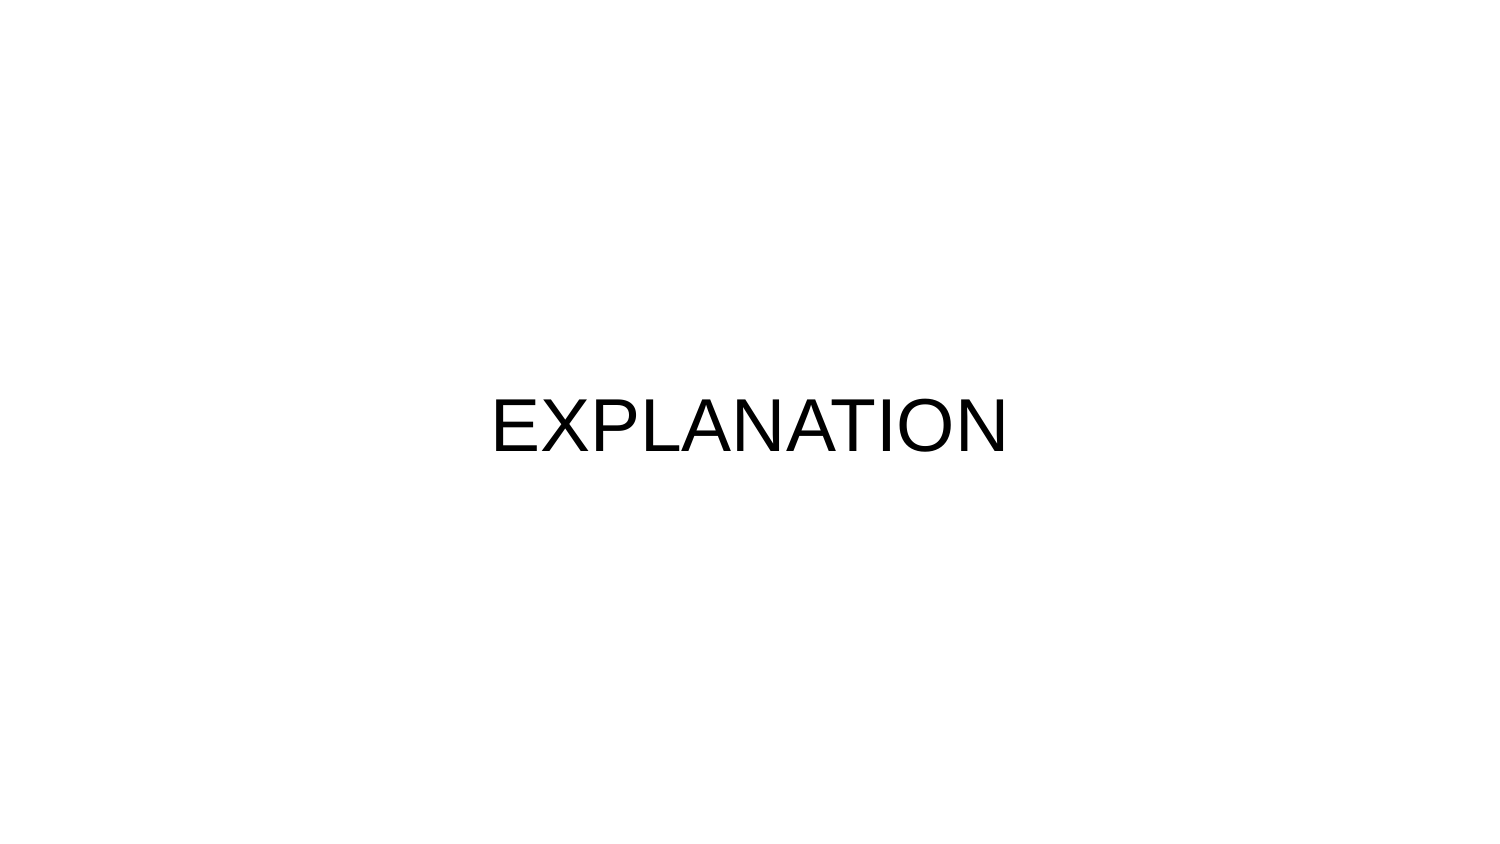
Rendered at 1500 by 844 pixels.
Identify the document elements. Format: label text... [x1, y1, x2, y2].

title EXPLANATION [51, 352, 1449, 491]
